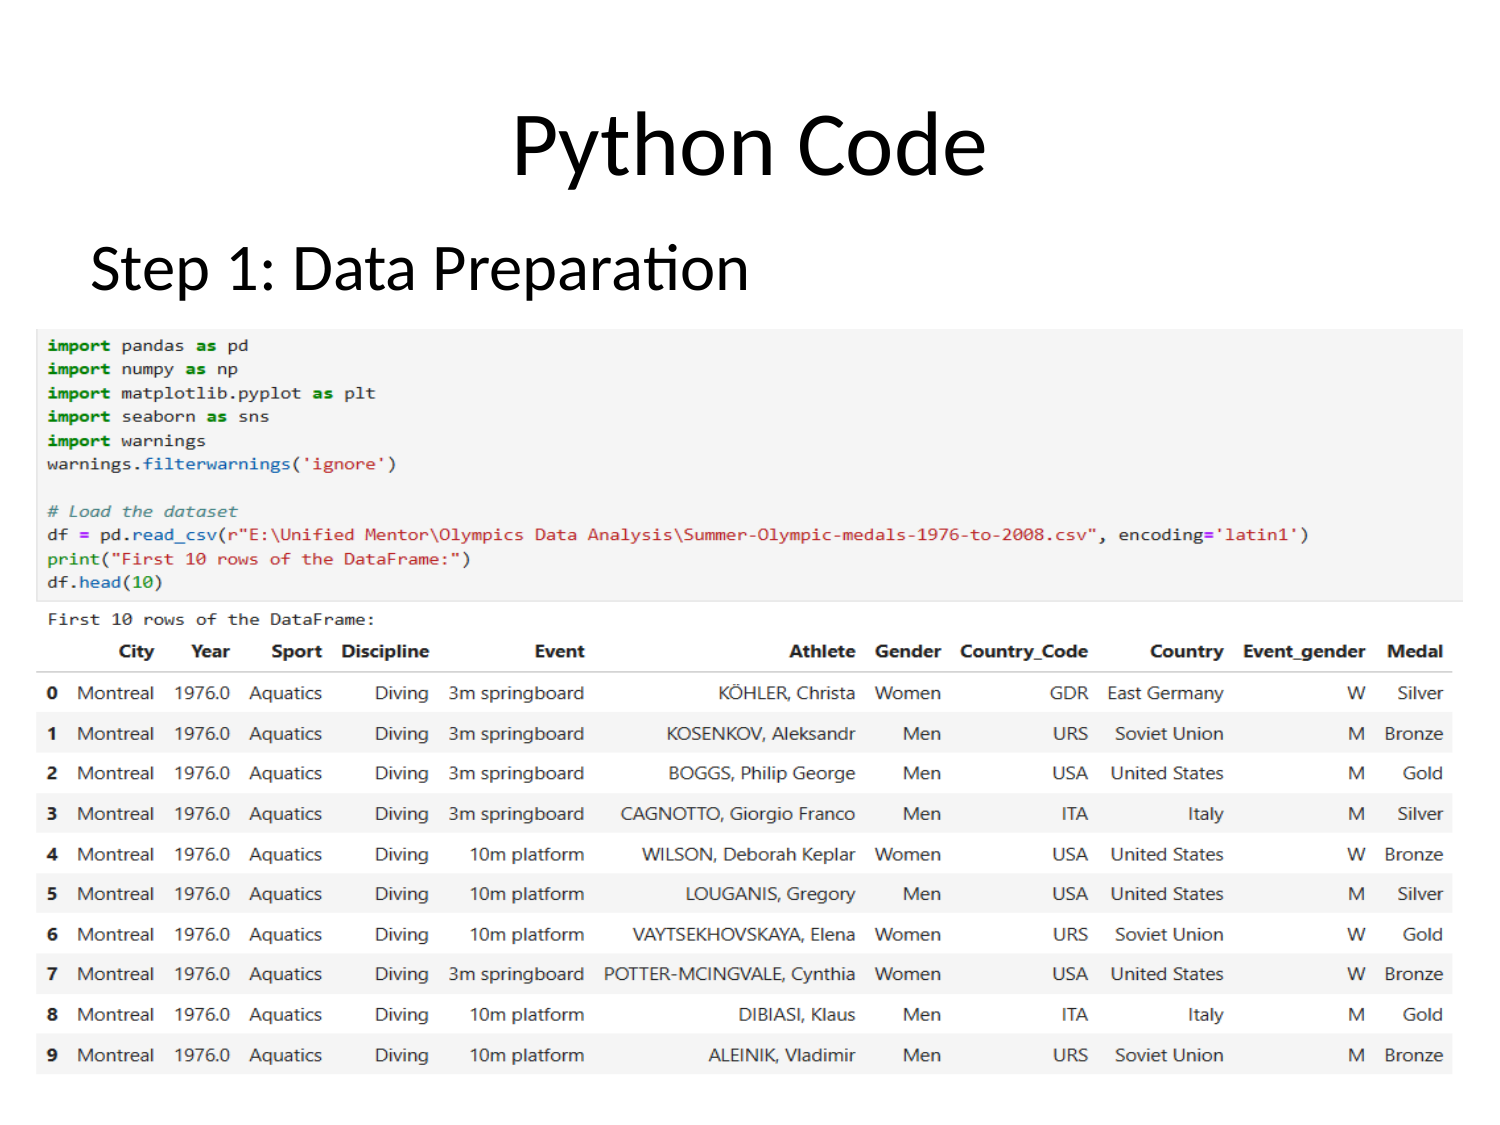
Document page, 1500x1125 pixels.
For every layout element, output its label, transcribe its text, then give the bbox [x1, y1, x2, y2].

list Step 1: Data Preparation [75, 216, 1425, 327]
picture [35, 329, 1464, 1081]
title Python Code [75, 45, 1425, 216]
